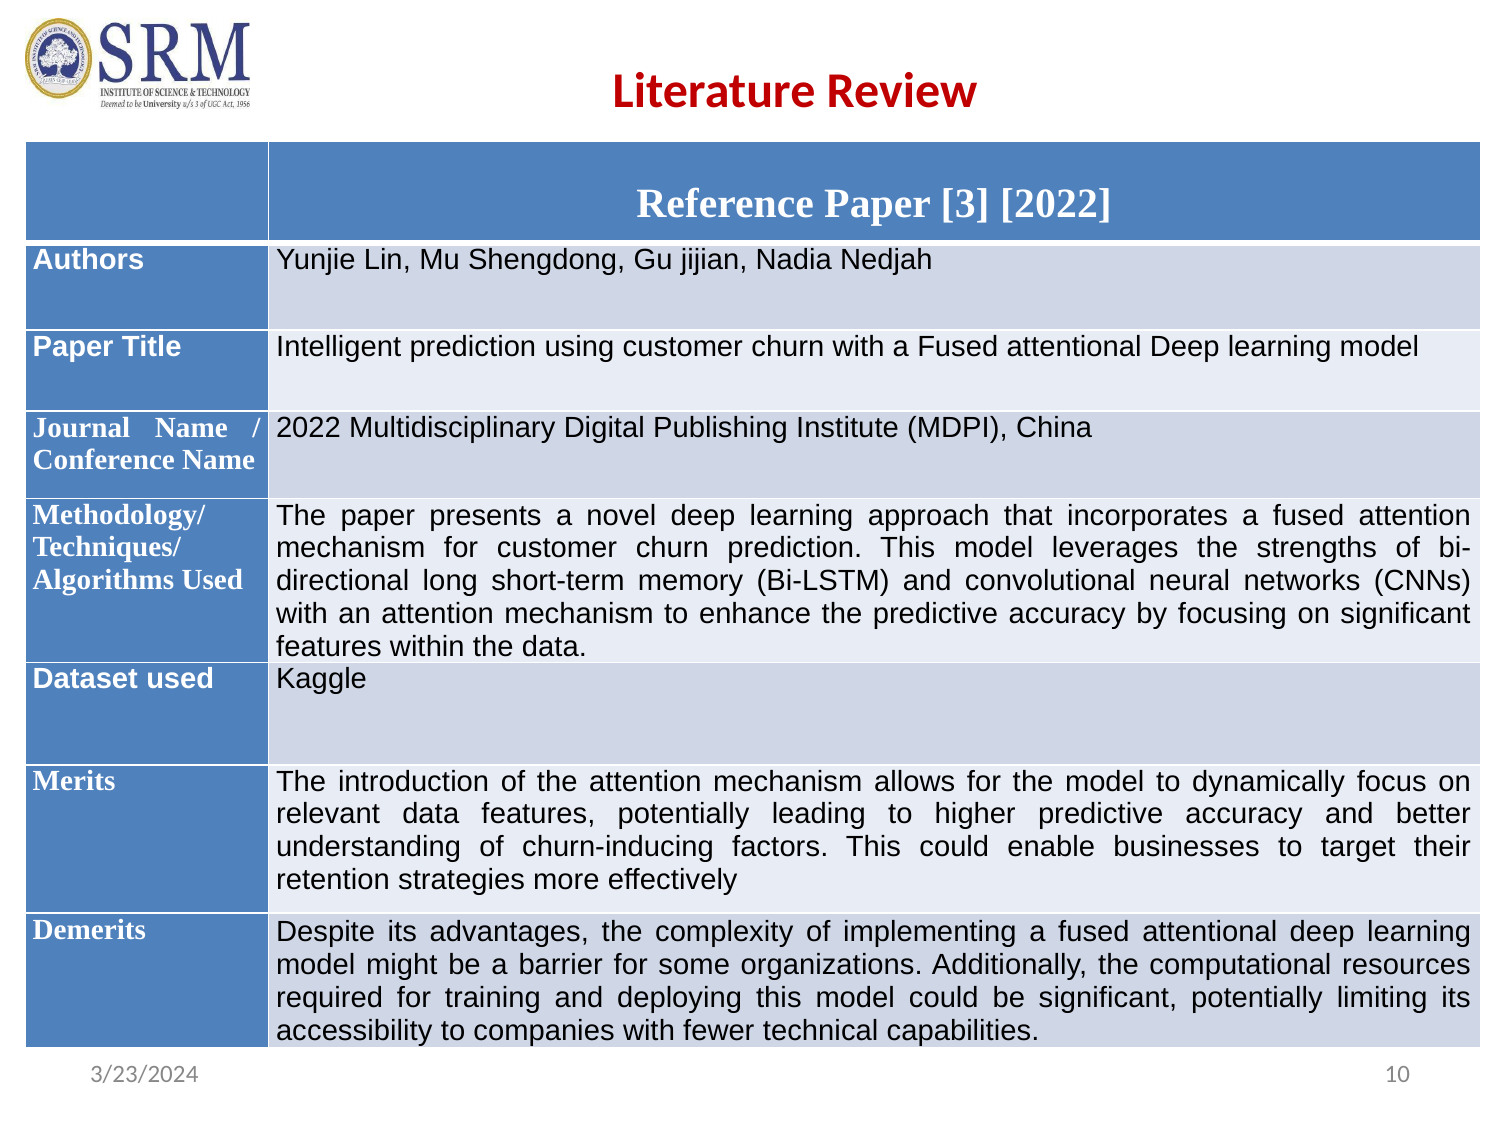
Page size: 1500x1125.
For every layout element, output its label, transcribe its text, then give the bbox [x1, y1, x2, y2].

table_cell Methodology/ Techniques/ Algorithms Used [26, 499, 268, 662]
table_header Reference Paper [3] [2022] [269, 142, 1480, 240]
table_cell 2022 Multidisciplinary Digital Publishing Institute (MDPI), China [269, 412, 1480, 498]
slide_number ‹#› [1074, 1049, 1425, 1103]
table_cell The paper presents a novel deep learning approach that incorporates a fused attention mechanism for customer churn prediction. This model leverages the strengths of bi-directional long short-term memory (Bi-LSTM) and convolutional neural networks (CNNs) with an attention mechanism to enhance the predictive accuracy by focusing on significant features within the data. [269, 499, 1480, 662]
table_cell Authors [26, 246, 268, 329]
title Literature Review [234, 0, 1356, 140]
table_cell Kaggle [269, 663, 1480, 764]
picture [24, 18, 250, 109]
table_cell The introduction of the attention mechanism allows for the model to dynamically focus on relevant data features, potentially leading to higher predictive accuracy and better understanding of churn-inducing factors. This could enable businesses to target their retention strategies more effectively [269, 766, 1480, 912]
table_header [26, 142, 268, 240]
table_cell Dataset used [26, 663, 268, 764]
table_cell Journal Name / Conference Name [26, 412, 268, 498]
table_cell Despite its advantages, the complexity of implementing a fused attentional deep learning model might be a barrier for some organizations. Additionally, the computational resources required for training and deploying this model could be significant, potentially limiting its accessibility to companies with fewer technical capabilities. [269, 914, 1480, 1047]
table_cell Yunjie Lin, Mu Shengdong, Gu jijian, Nadia Nedjah [269, 246, 1480, 329]
table_cell Merits [26, 766, 268, 912]
table_cell Paper Title [26, 331, 268, 410]
table_cell Demerits [26, 914, 268, 1047]
table_cell Intelligent prediction using customer churn with a Fused attentional Deep learning model [269, 331, 1480, 410]
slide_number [75, 1049, 425, 1103]
